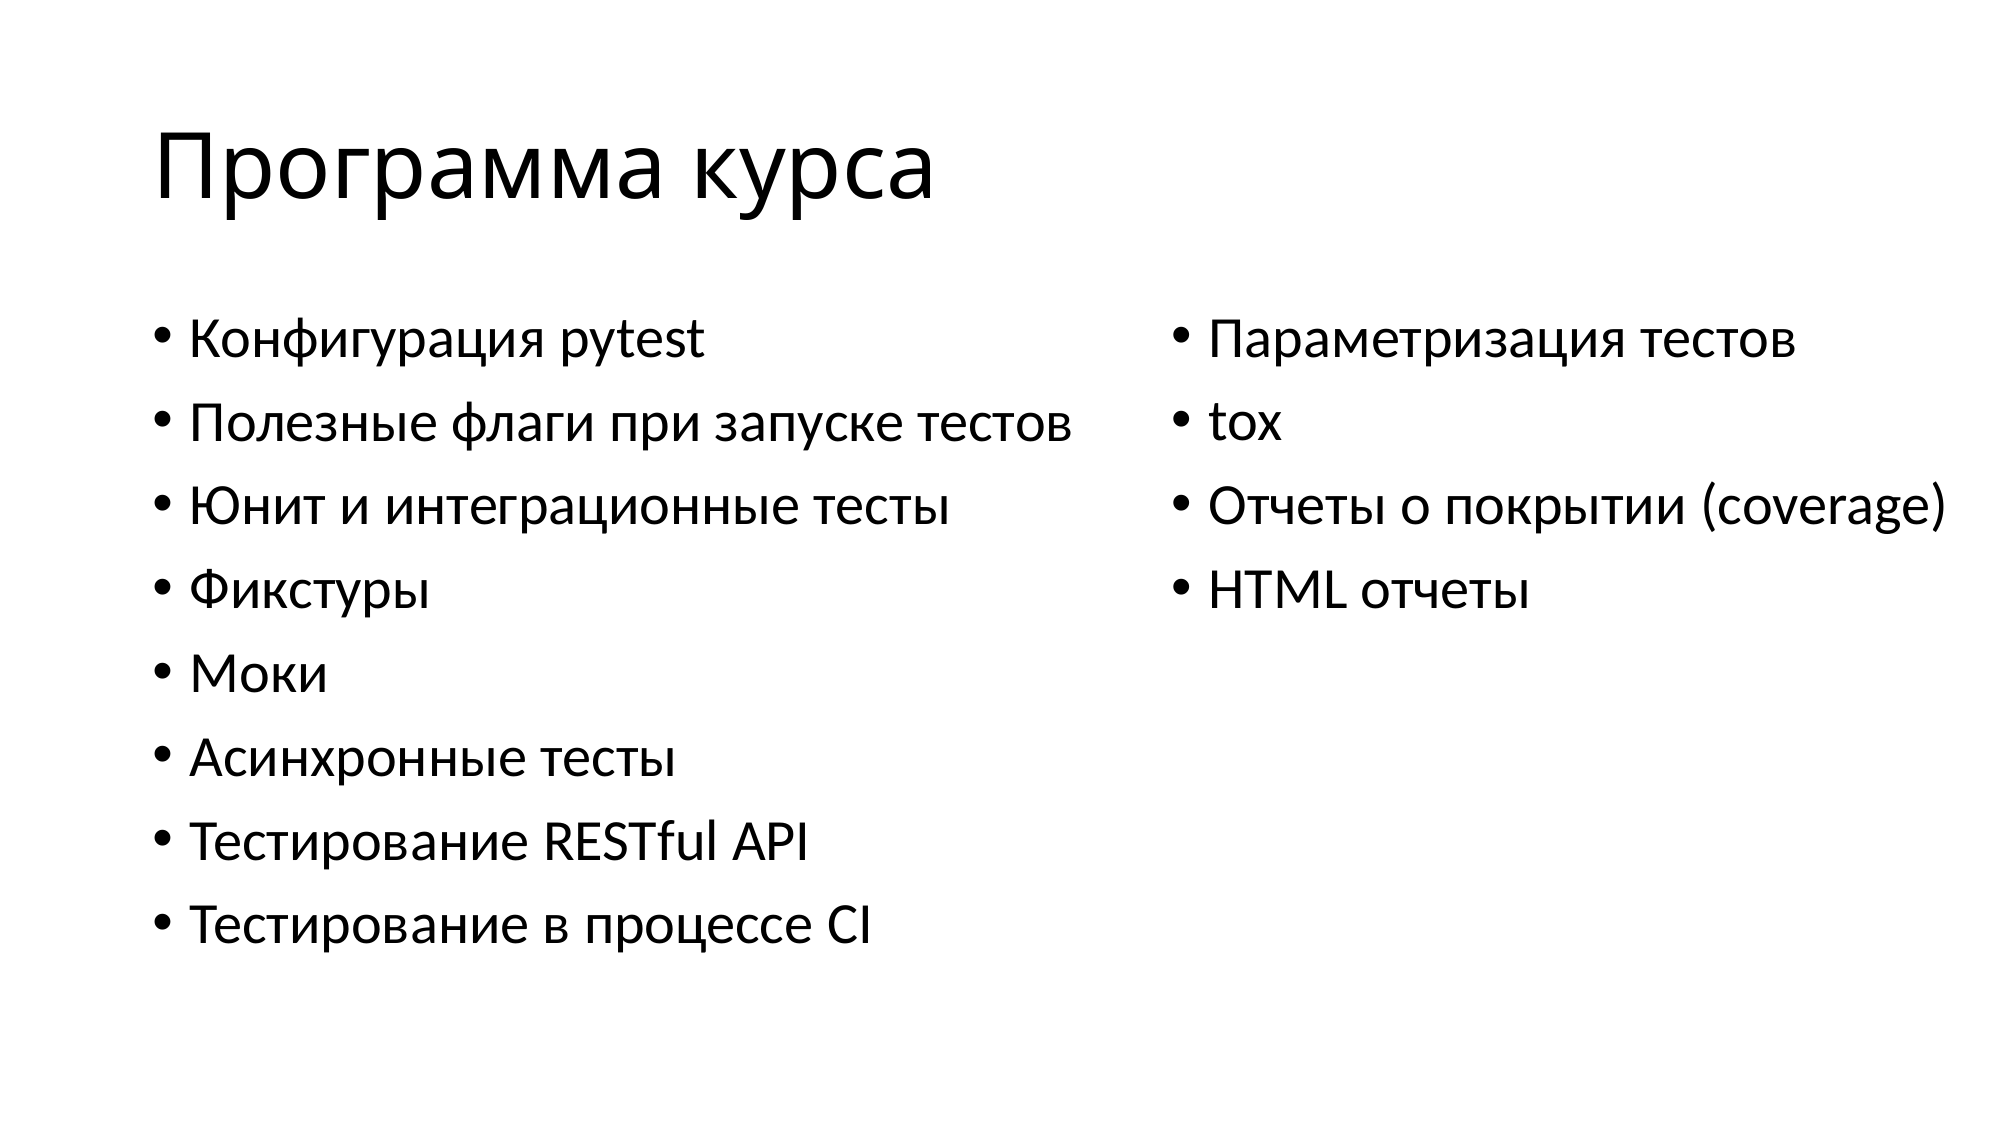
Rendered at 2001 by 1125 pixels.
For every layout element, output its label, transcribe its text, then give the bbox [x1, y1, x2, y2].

list Конфигурация pytest Полезные флаги при запуске тестов Юнит и интеграционные тесты Фикстуры Моки Асинхронные тесты Тестирование RESTful API Тестирование в процессе CI [137, 299, 1113, 1014]
text_box Параметризация тестов tox Отчеты о покрытии (coverage) HTML отчеты [1156, 299, 2000, 1014]
title Программа курса [137, 59, 1863, 278]
